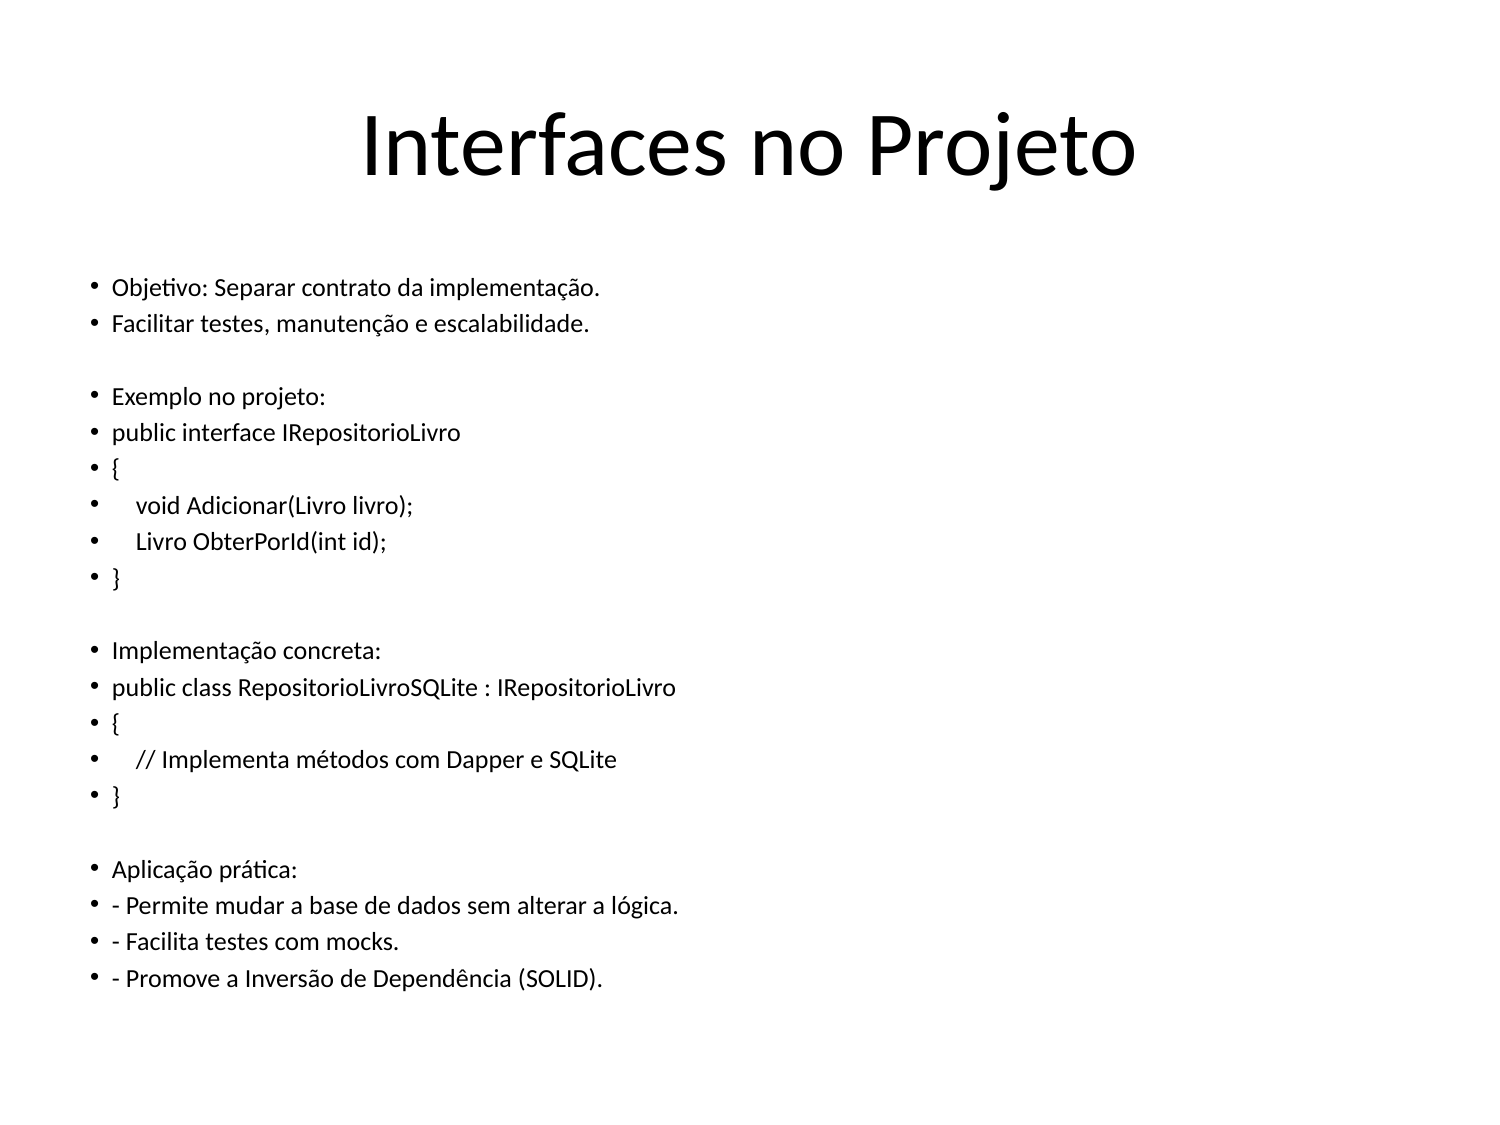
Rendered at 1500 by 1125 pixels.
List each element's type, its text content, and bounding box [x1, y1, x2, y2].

title Interfaces no Projeto [75, 45, 1425, 233]
list Objetivo: Separar contrato da implementação. Facilitar testes, manutenção e escalabilidade. Exemplo no projeto: public interface IRepositorioLivro { void Adicionar(Livro livro); Livro ObterPorId(int id); } Implementação concreta: public class RepositorioLivroSQLite : IRepositorioLivro { // Implementa métodos com Dapper e SQLite } Aplicação prática: - Permite mudar a base de dados sem alterar a lógica. - Facilita testes com mocks. - Promove a Inversão de Dependência (SOLID). [75, 262, 1425, 1005]
